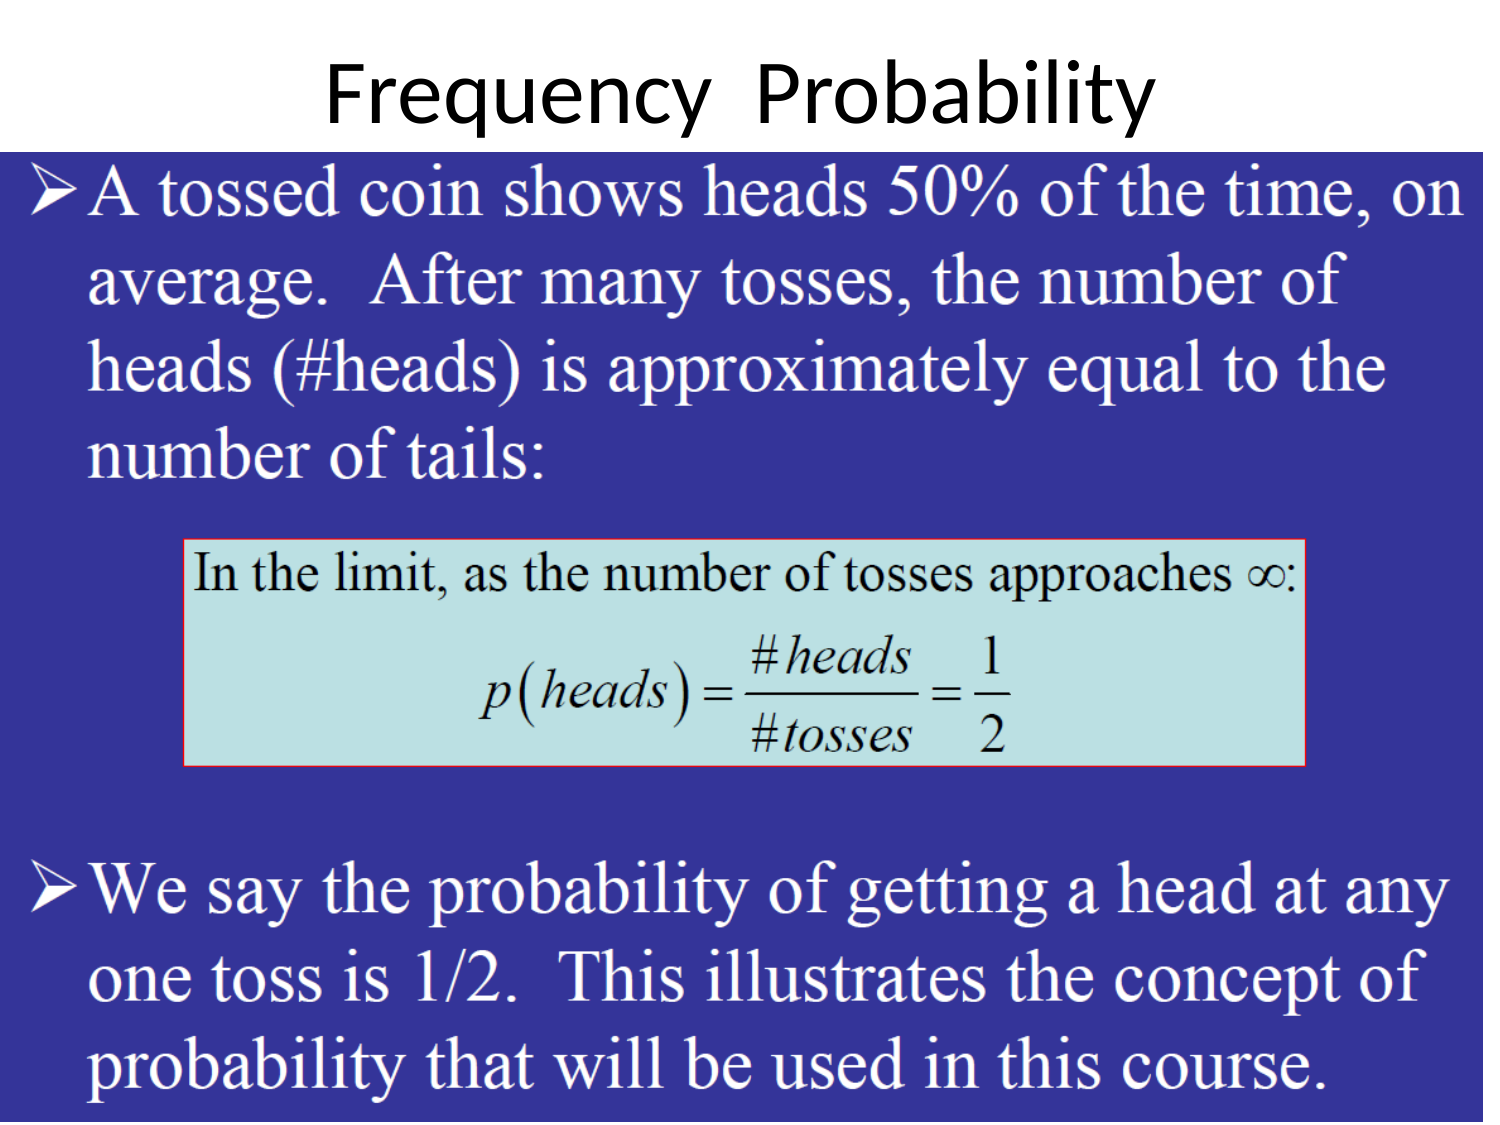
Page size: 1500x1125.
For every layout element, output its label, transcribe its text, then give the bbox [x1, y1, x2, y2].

title Frequency Probability [0, 0, 1483, 152]
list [0, 152, 1483, 1122]
